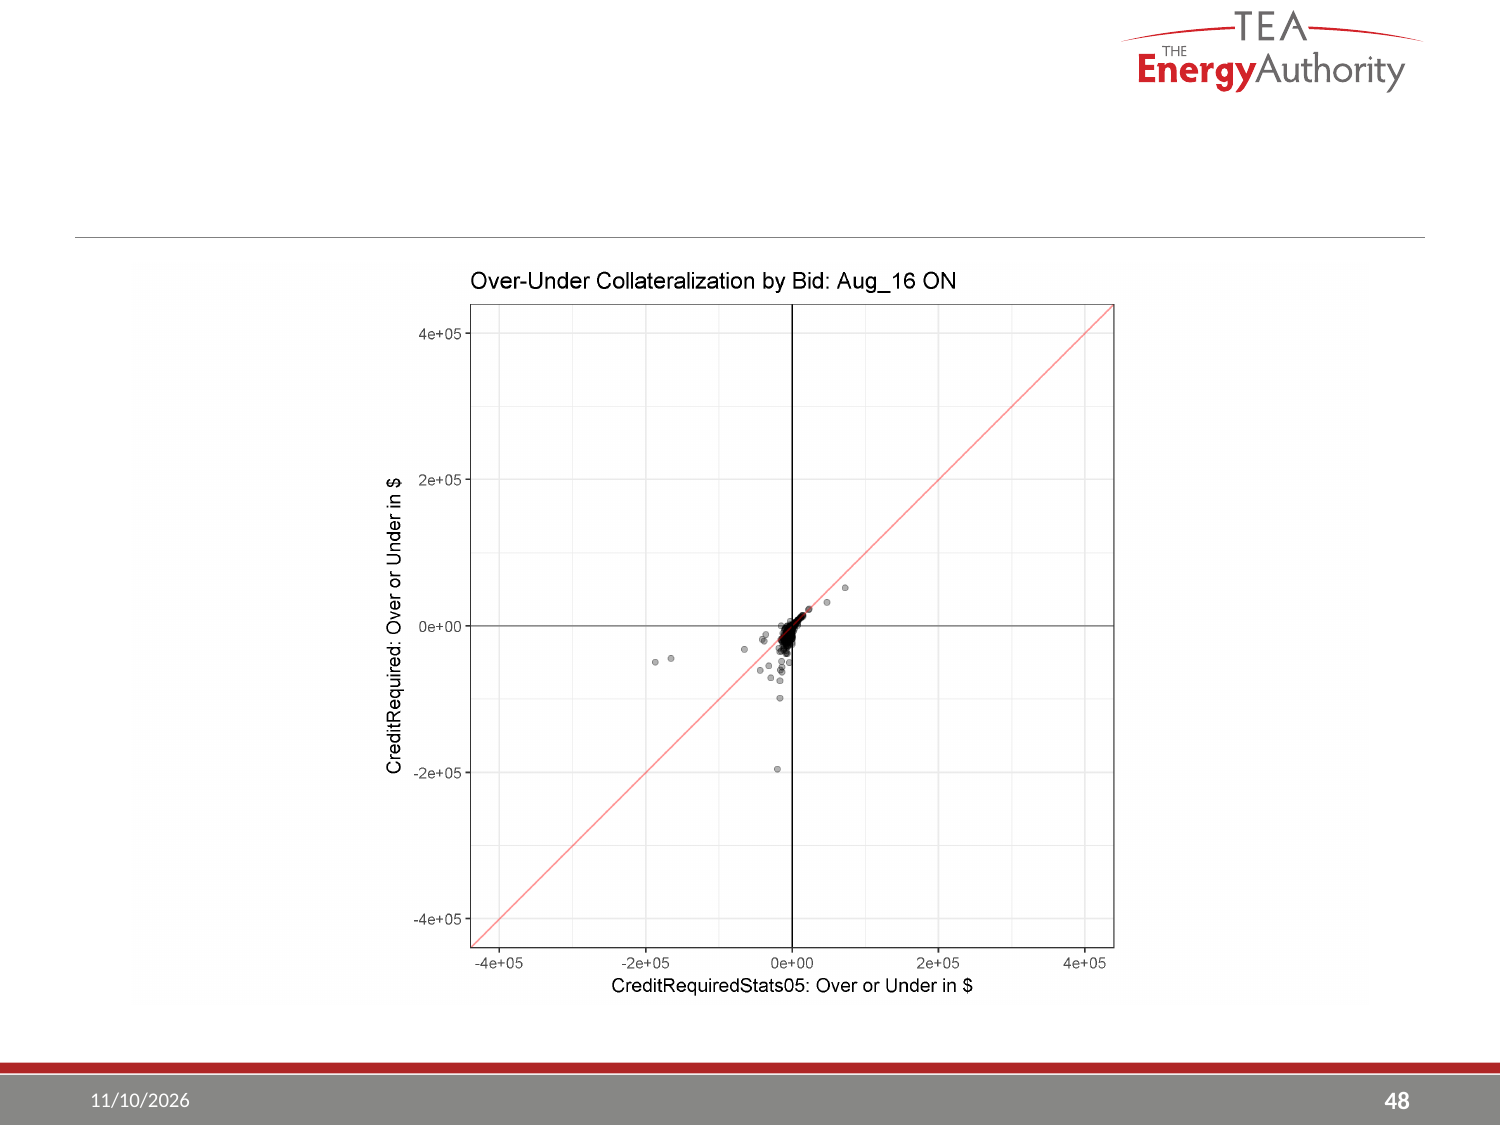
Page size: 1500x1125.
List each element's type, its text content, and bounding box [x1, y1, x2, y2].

slide_number 48 [1074, 1077, 1425, 1123]
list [130, 262, 1369, 1006]
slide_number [75, 1077, 425, 1123]
